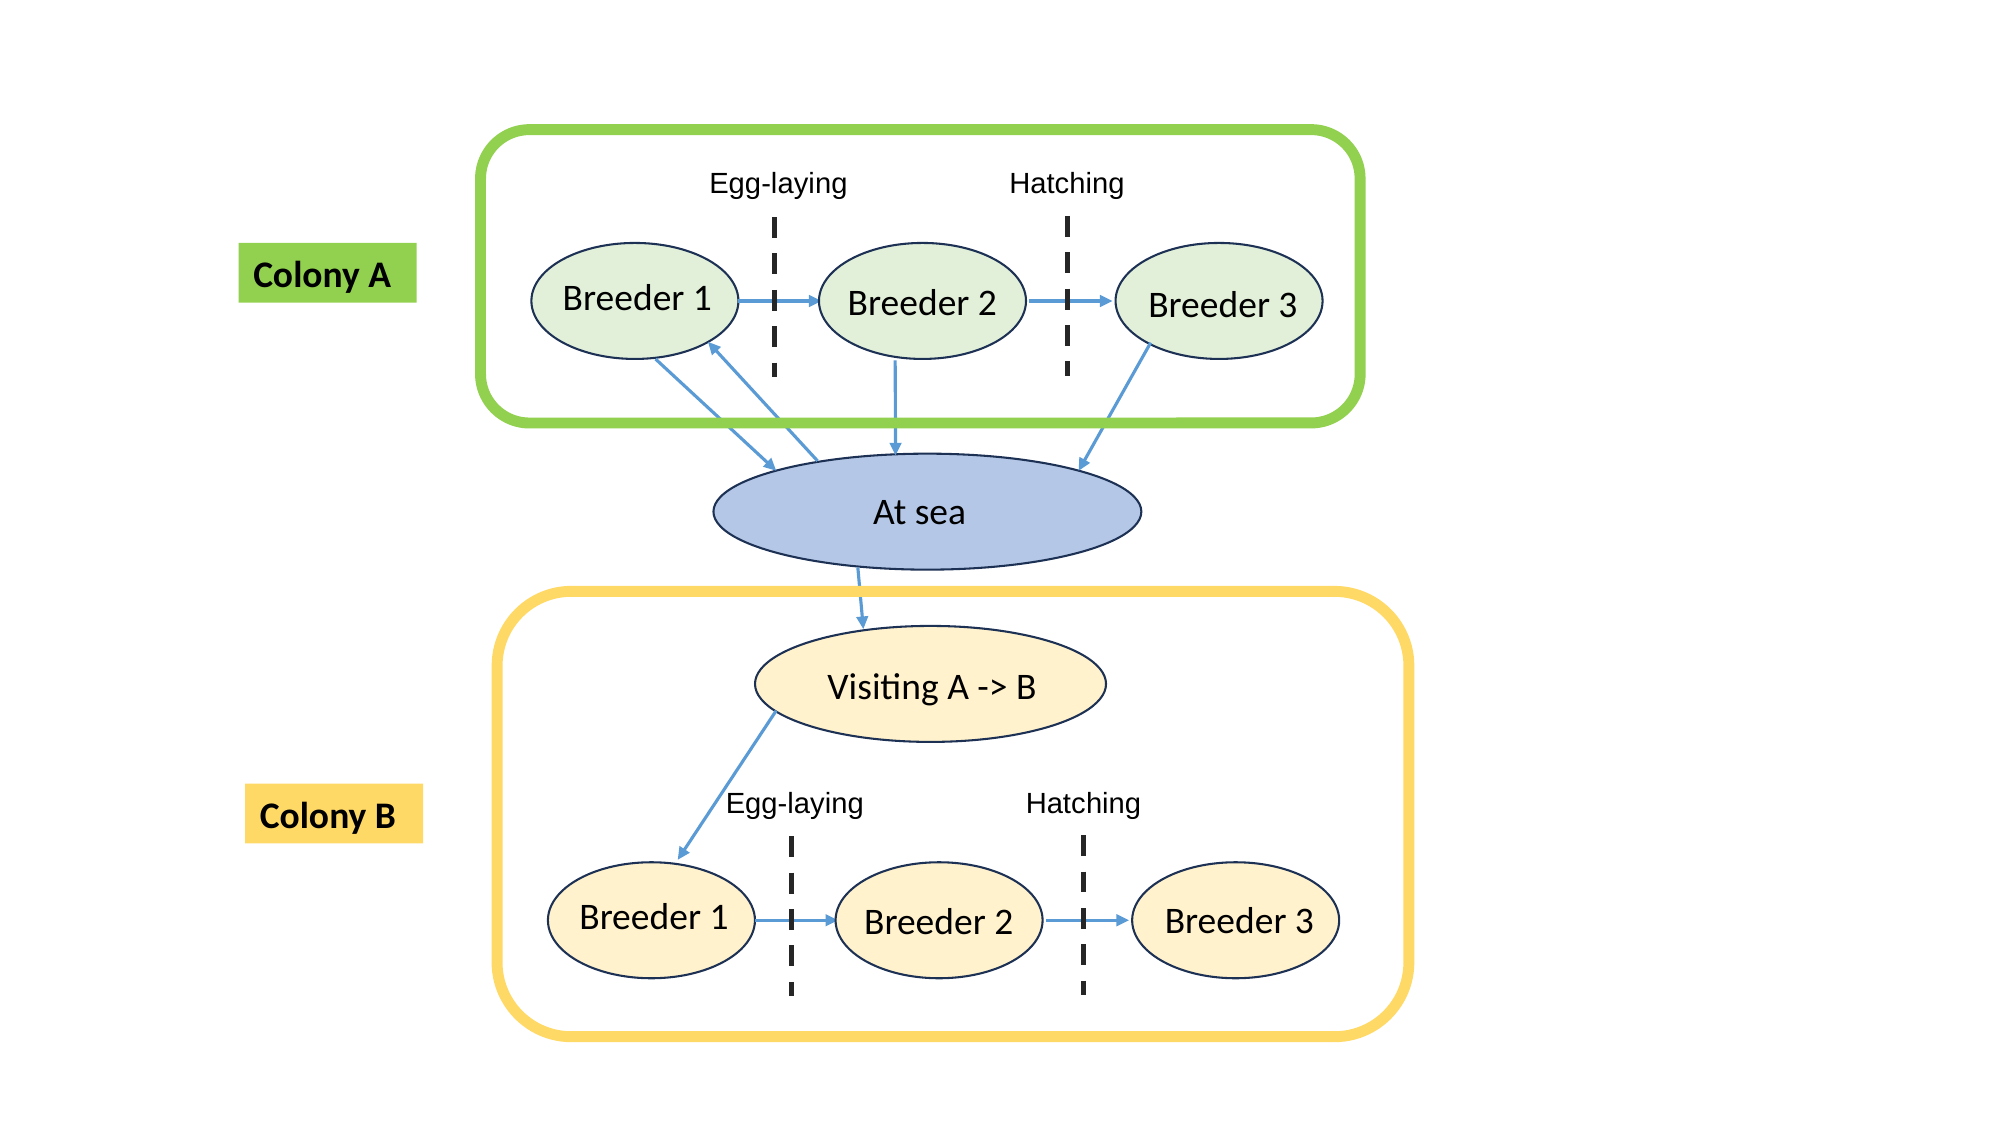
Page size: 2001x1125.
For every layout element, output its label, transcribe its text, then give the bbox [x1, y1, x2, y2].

text_box [479, 128, 1362, 425]
text_box [712, 452, 1143, 571]
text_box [1078, 342, 1151, 471]
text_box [655, 358, 777, 471]
text_box [496, 590, 1410, 1038]
text_box Colony A [238, 242, 417, 303]
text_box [708, 341, 818, 461]
text_box At sea [858, 479, 997, 540]
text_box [857, 567, 864, 629]
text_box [677, 710, 777, 860]
text_box Colony B [245, 783, 424, 844]
